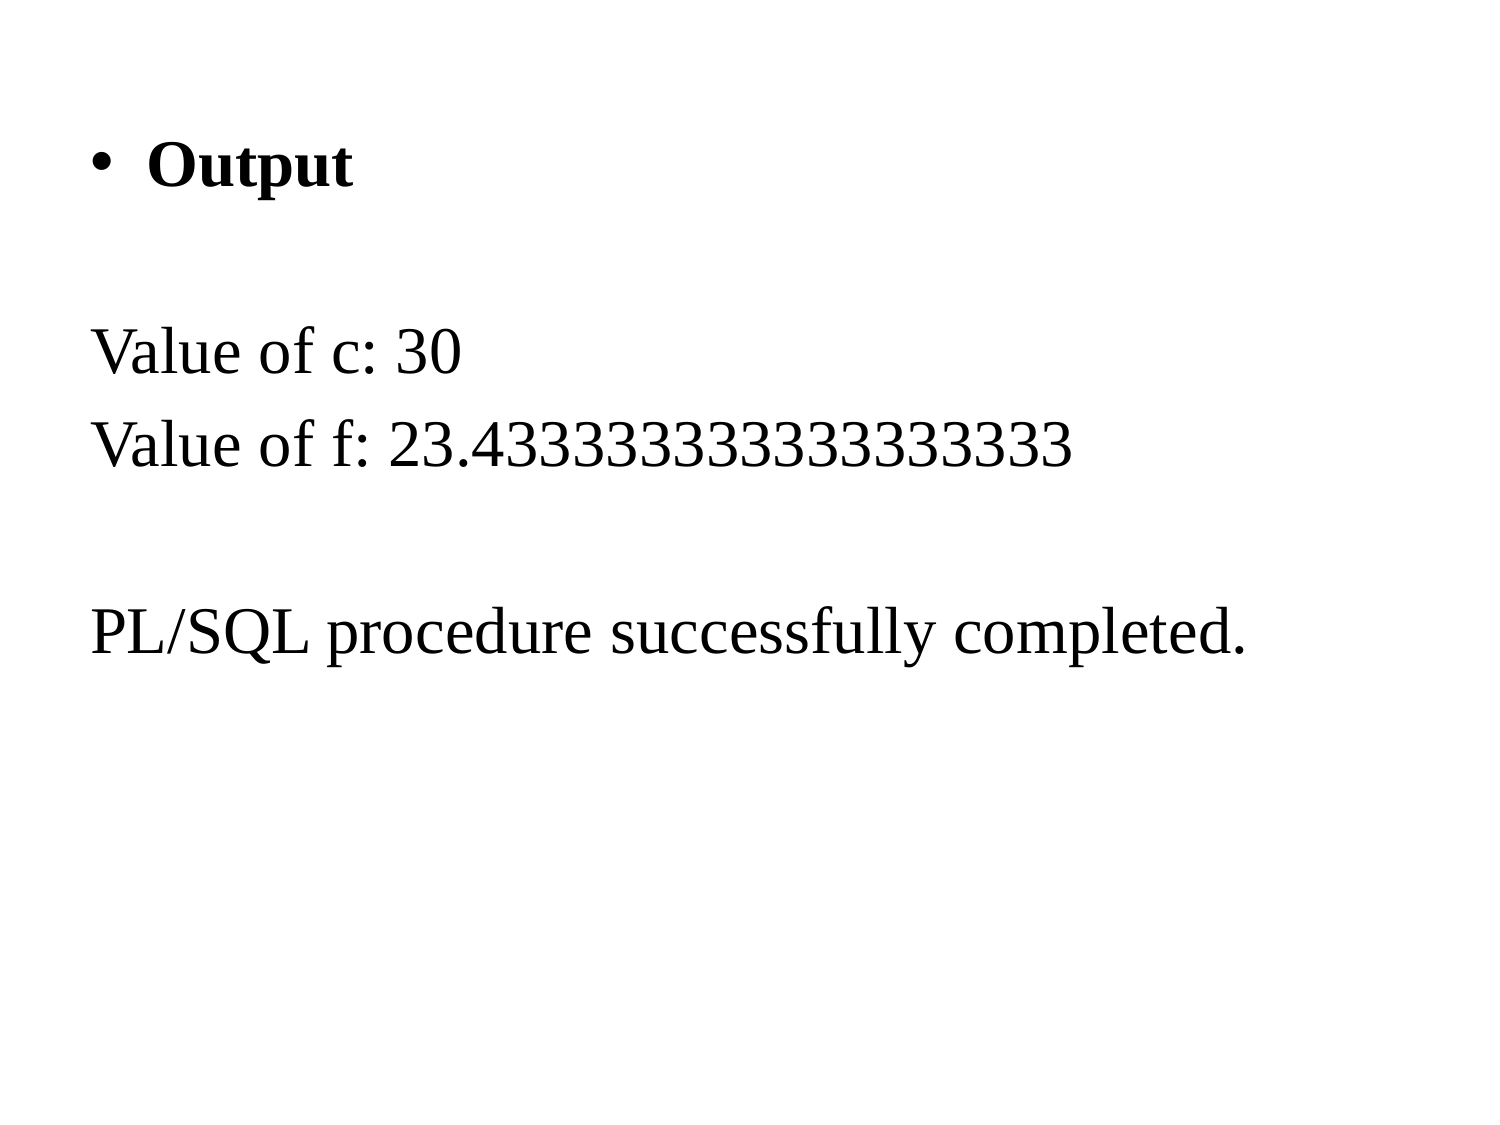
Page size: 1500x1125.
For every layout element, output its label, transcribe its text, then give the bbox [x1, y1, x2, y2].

list Output Value of c: 30 Value of f: 23.433333333333333333 PL/SQL procedure successfully completed. [75, 112, 1425, 1005]
